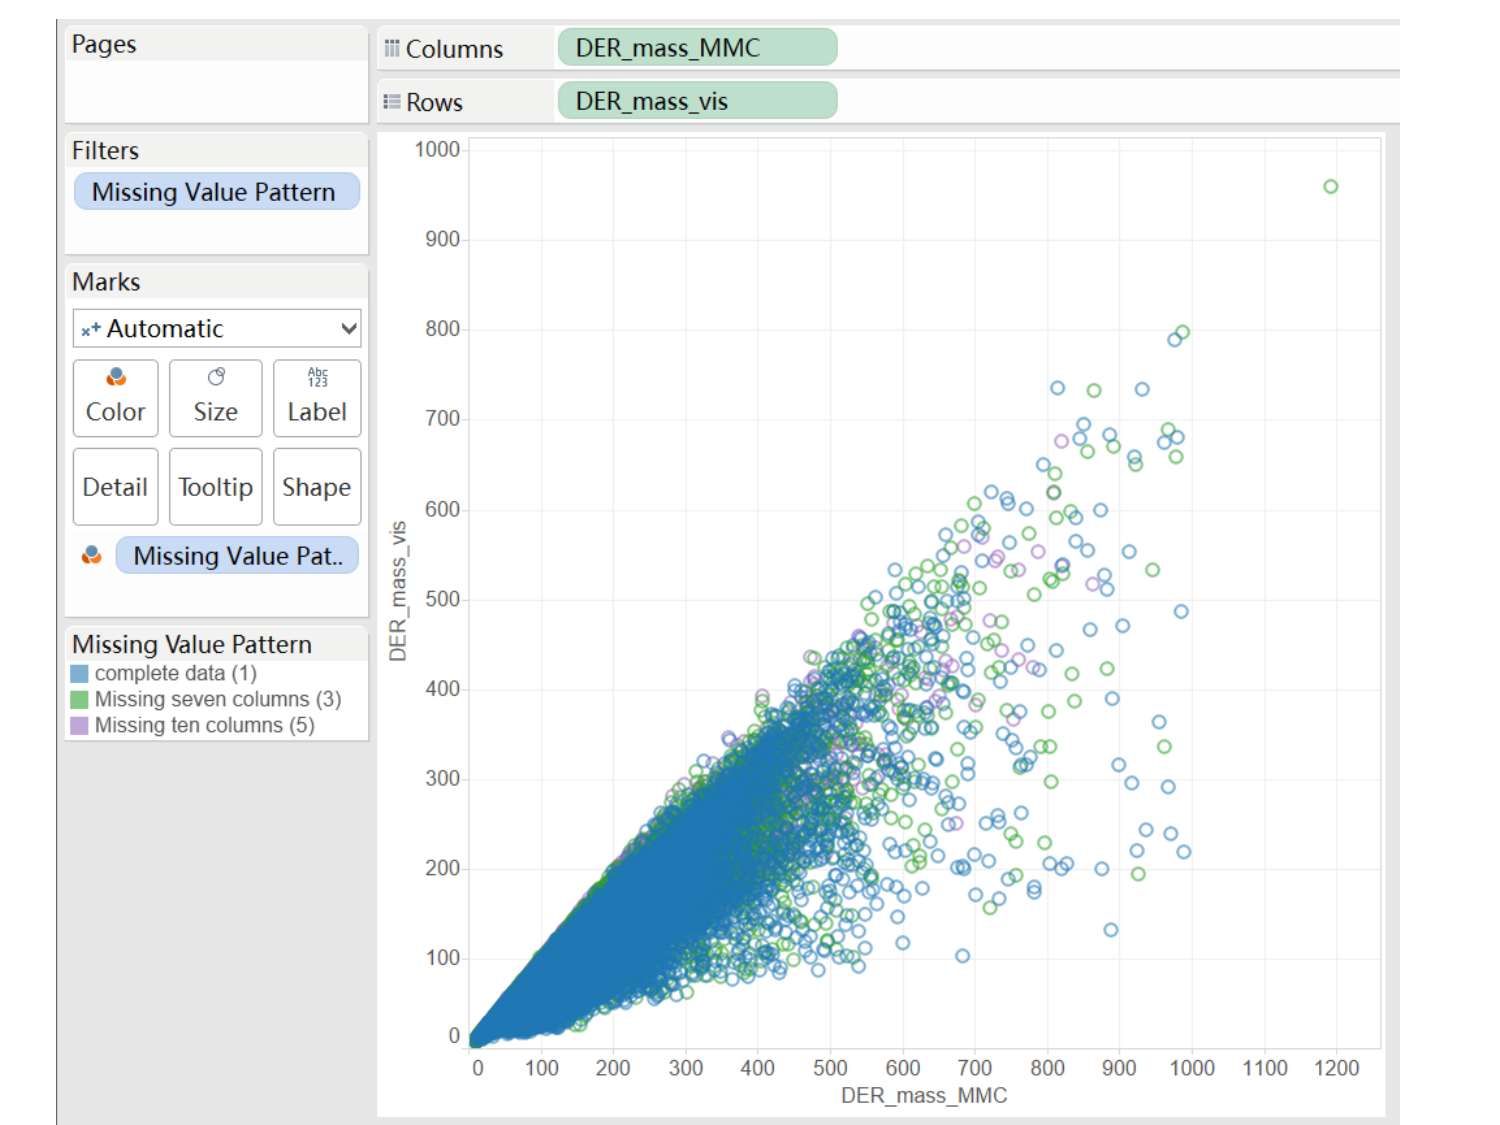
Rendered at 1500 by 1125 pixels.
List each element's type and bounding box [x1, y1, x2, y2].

picture [56, 18, 1400, 1125]
